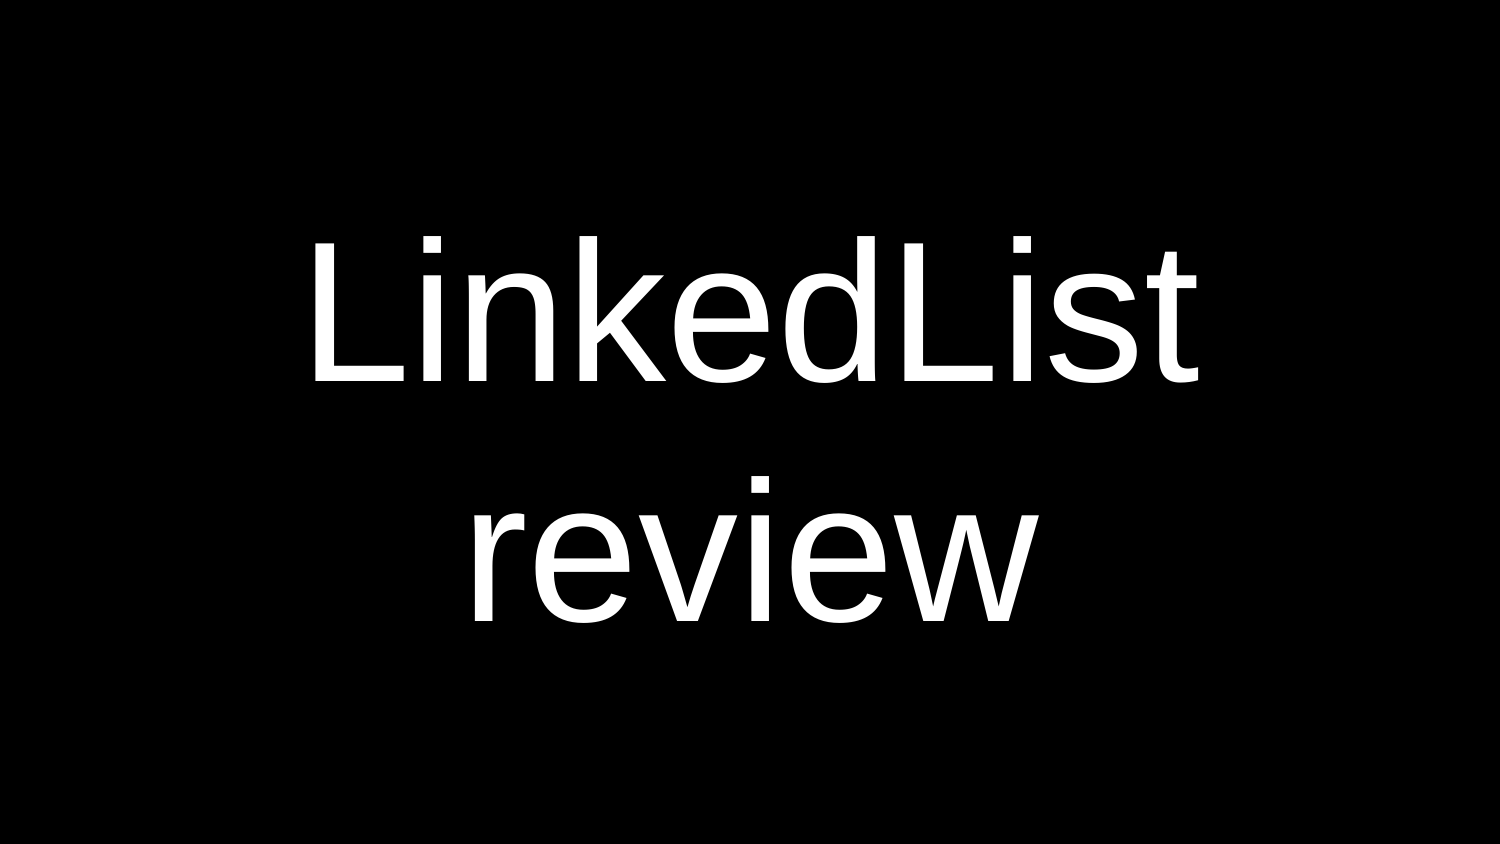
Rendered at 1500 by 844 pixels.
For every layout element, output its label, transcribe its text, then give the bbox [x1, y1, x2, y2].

title LinkedList review [75, 351, 1425, 493]
